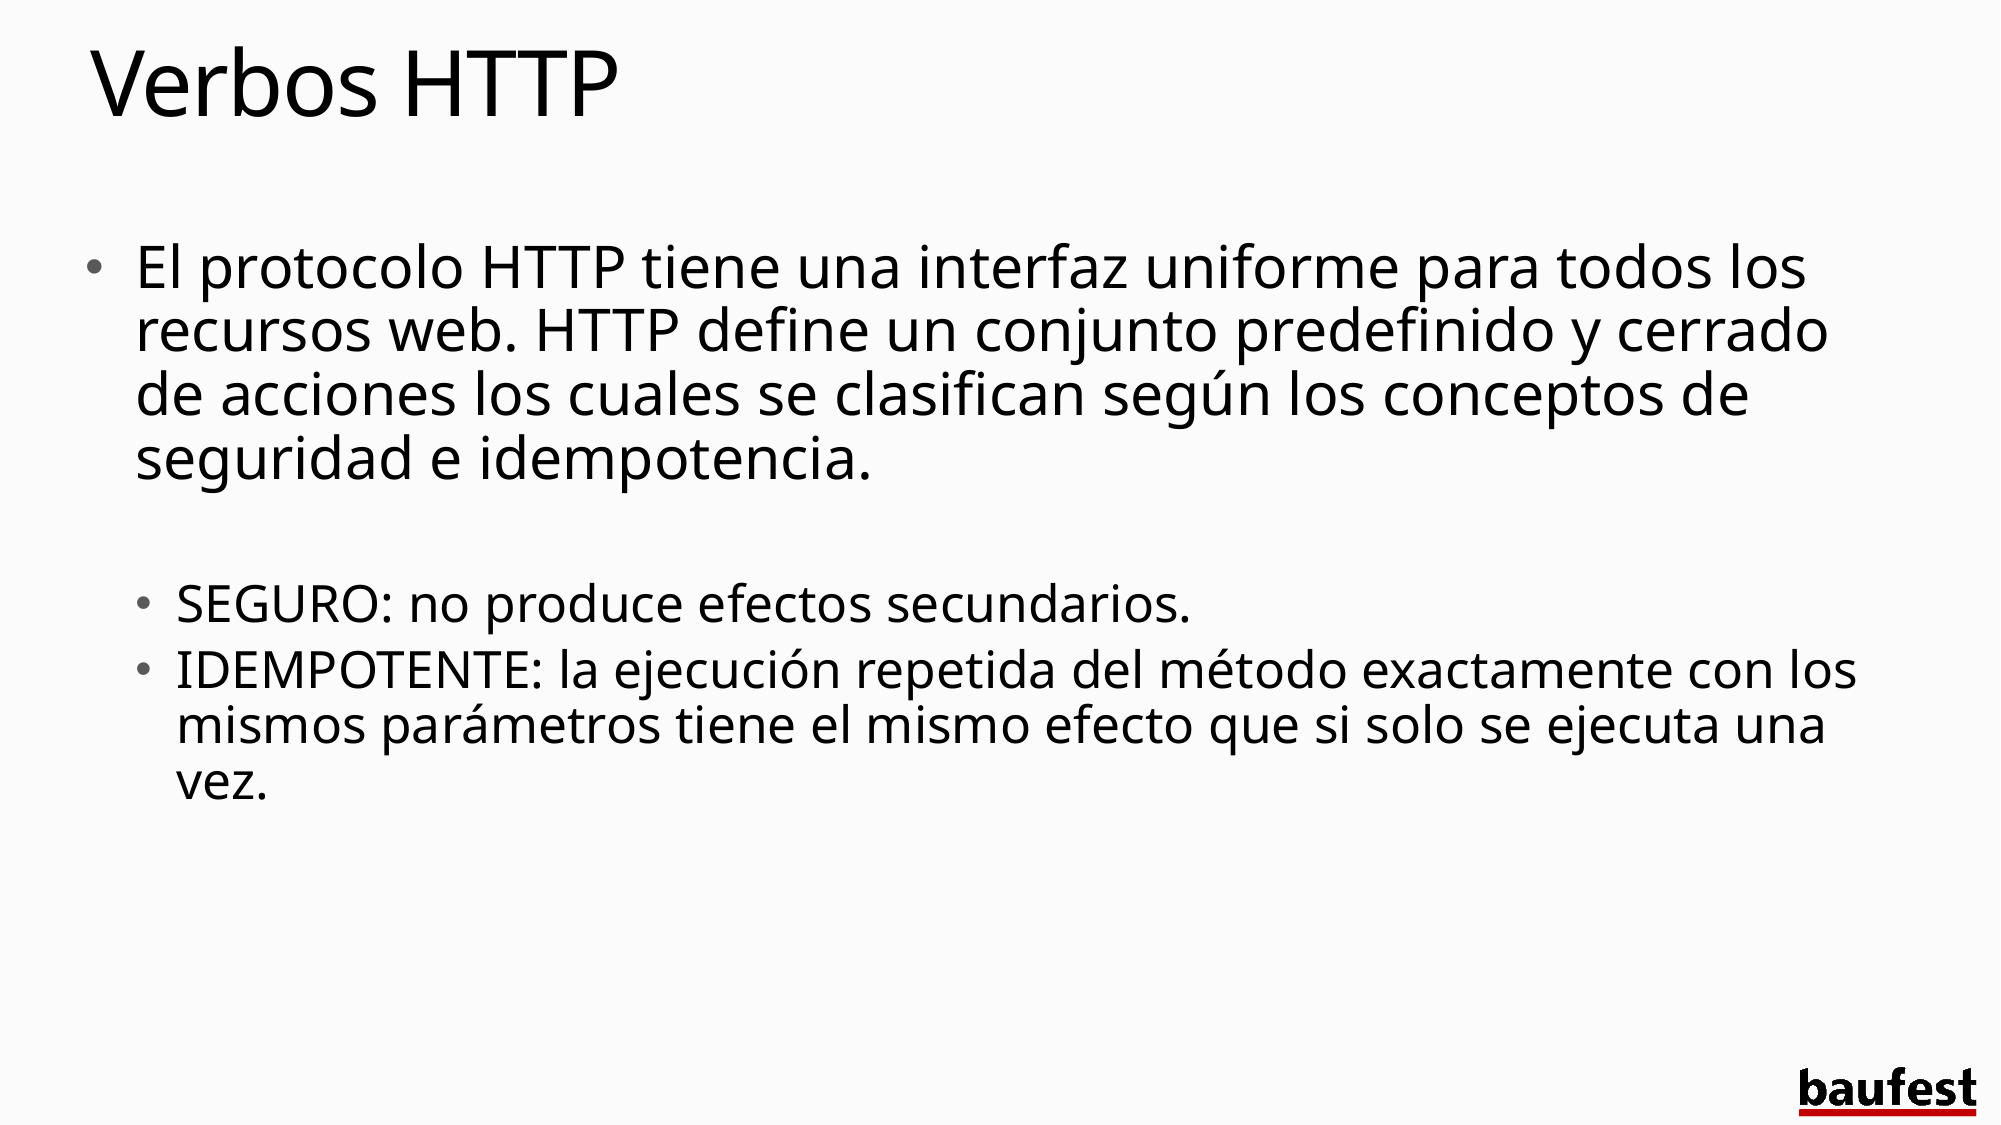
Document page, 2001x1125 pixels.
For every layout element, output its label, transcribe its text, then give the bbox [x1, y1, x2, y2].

title Verbos HTTP [90, 37, 1920, 138]
list El protocolo HTTP tiene una interfaz uniforme para todos los recursos web. HTTP define un conjunto predefinido y cerrado de acciones los cuales se clasifican según los conceptos de seguridad e idempotencia. SEGURO: no produce efectos secundarios. IDEMPOTENTE: la ejecución repetida del método exactamente con los mismos parámetros tiene el mismo efecto que si solo se ejecuta una vez. [85, 237, 1915, 528]
picture [1799, 1066, 1977, 1117]
